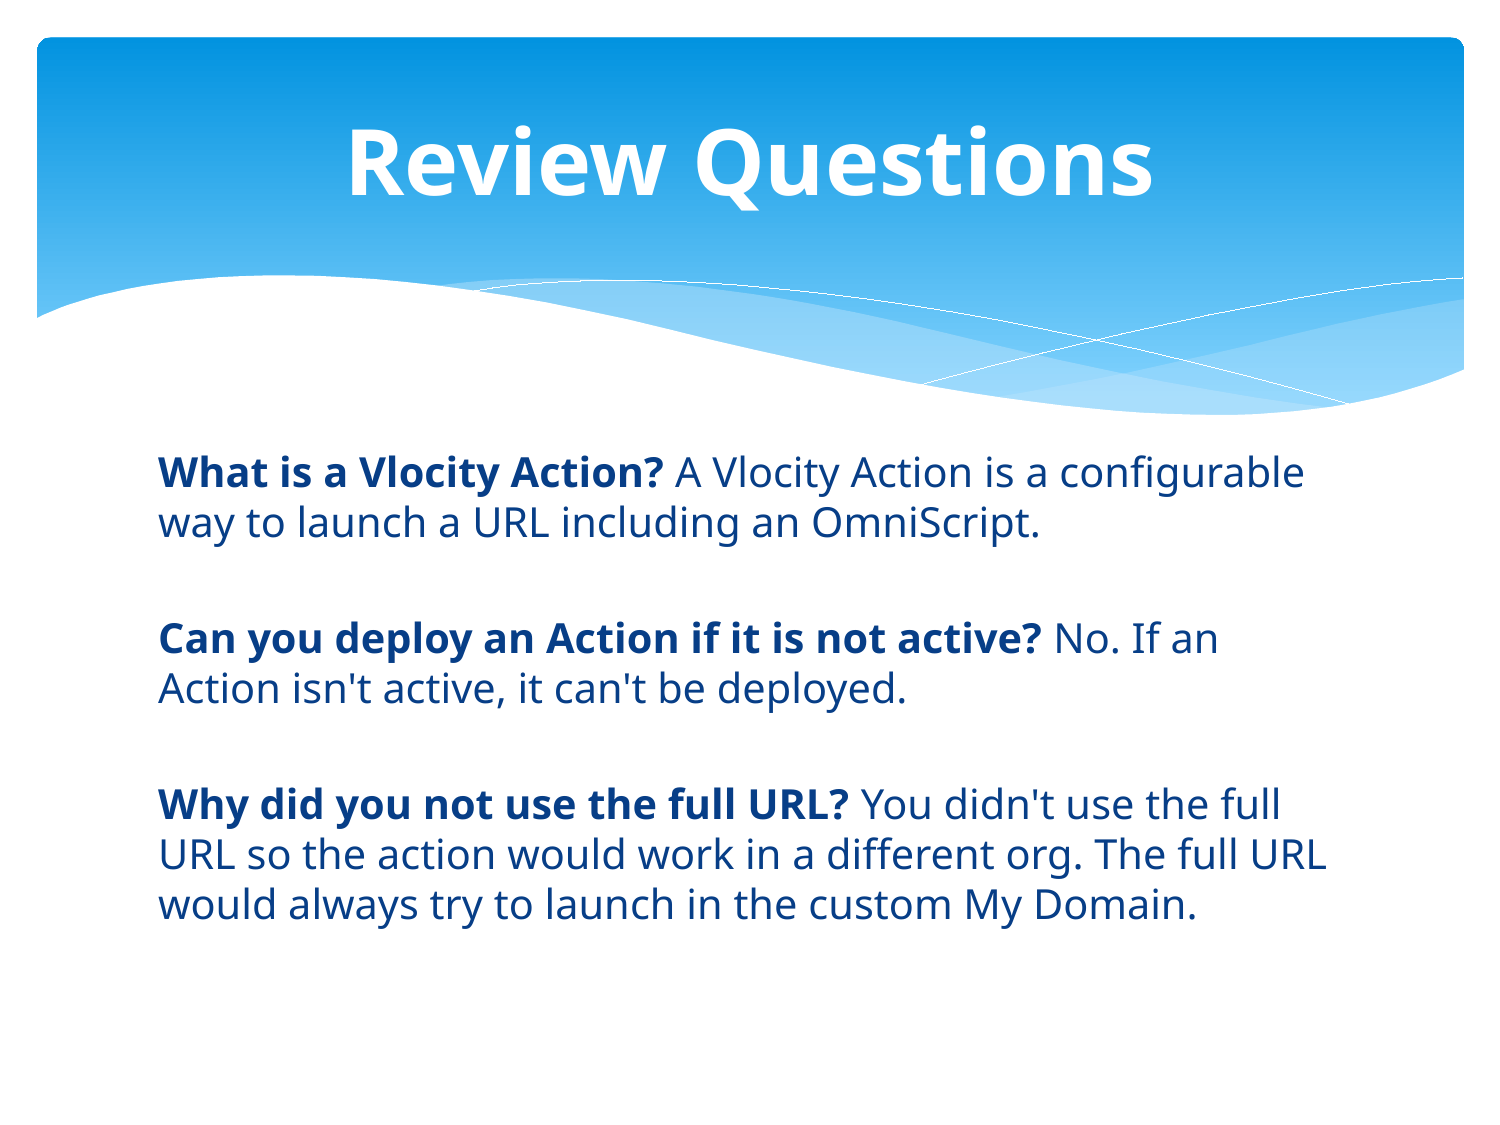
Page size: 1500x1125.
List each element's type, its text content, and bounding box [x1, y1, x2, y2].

list What is a Vlocity Action? A Vlocity Action is a configurable way to launch a URL including an OmniScript. Can you deploy an Action if it is not active? No. If an Action isn't active, it can't be deployed. Why did you not use the full URL? You didn't use the full URL so the action would work in a different org. The full URL would always try to launch in the custom My Domain. [143, 438, 1359, 1005]
title Review Questions [75, 55, 1425, 261]
